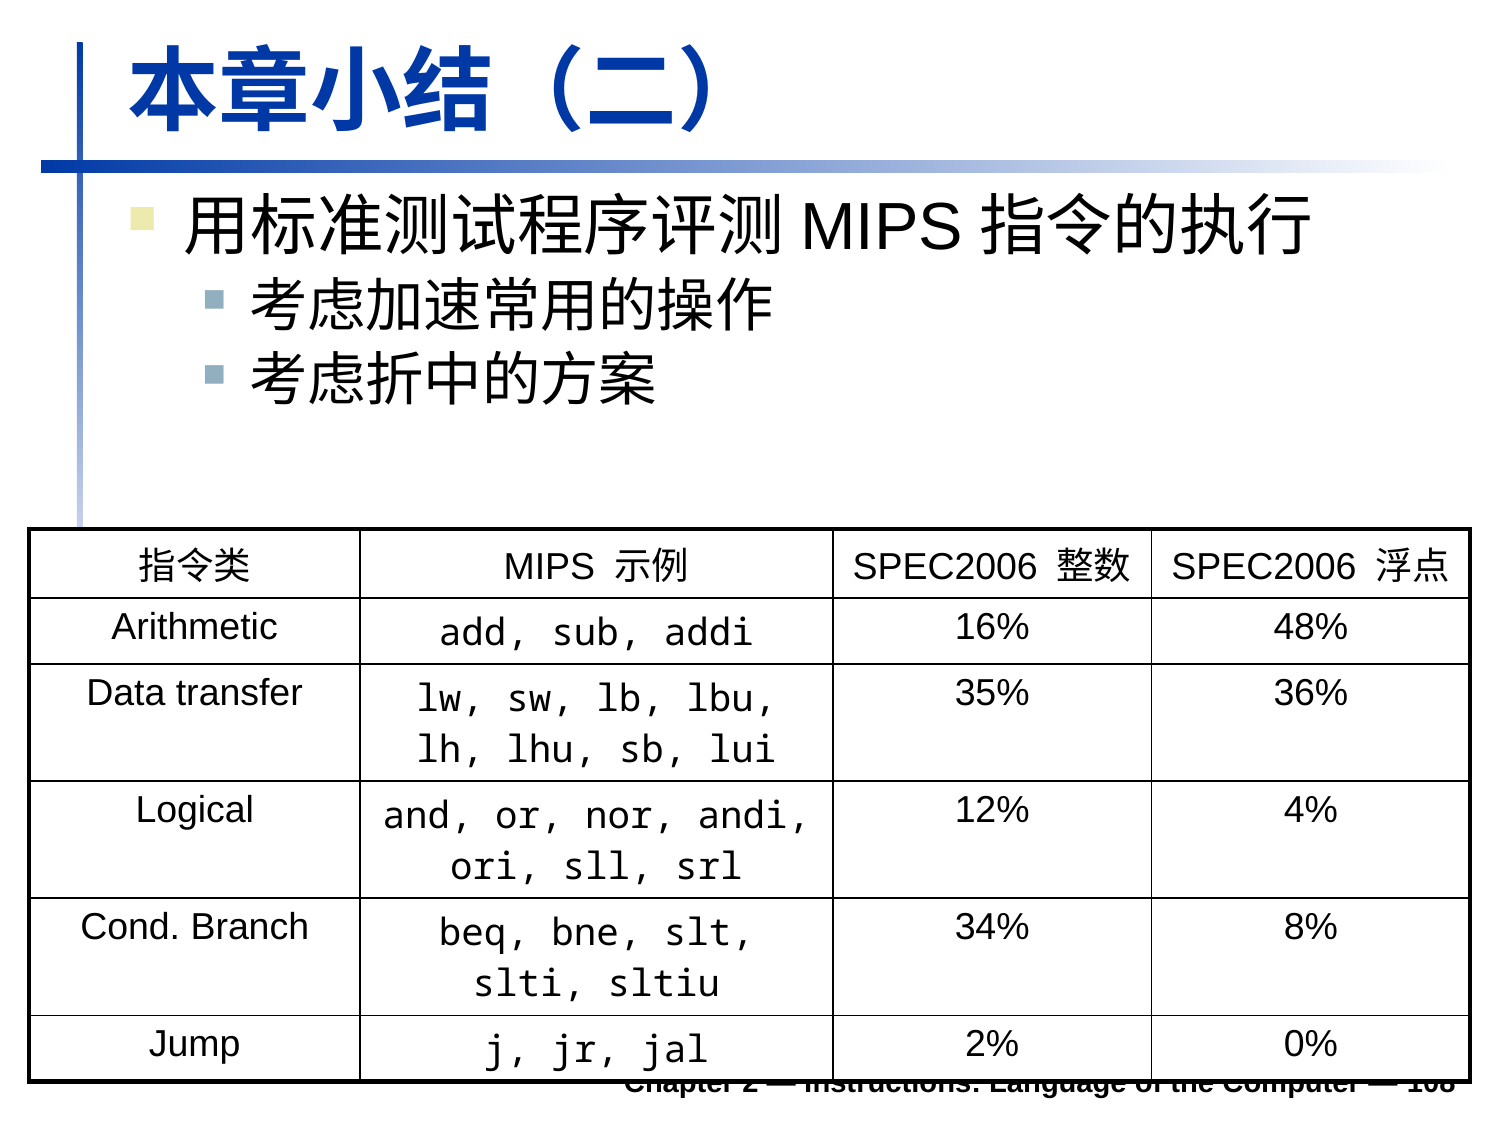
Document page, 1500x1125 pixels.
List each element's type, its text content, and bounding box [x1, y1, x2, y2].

table_cell 36% [1152, 665, 1468, 780]
table_cell and, or, nor, andi, ori, sll, srl [361, 782, 832, 897]
table_cell beq, bne, slt, slti, sltiu [361, 899, 832, 1015]
table_header 指令类 [31, 531, 359, 597]
table_cell 35% [834, 665, 1151, 780]
table_cell Arithmetic [31, 599, 359, 663]
table_cell 48% [1152, 599, 1468, 663]
title 本章小结（二） [111, 0, 1468, 150]
table_cell Logical [31, 782, 359, 897]
list 用标准测试程序评测MIPS指令的执行 考虑加速常用的操作 考虑折中的方案 [111, 184, 1470, 527]
table_cell Cond. Branch [31, 899, 359, 1015]
table_header SPEC2006 浮点 [1152, 531, 1468, 597]
table_cell 2% [834, 1016, 1151, 1079]
table_cell lw, sw, lb, lbu, lh, lhu, sb, lui [361, 665, 832, 780]
table_cell 0% [1152, 1016, 1468, 1079]
table_cell add, sub, addi [361, 599, 832, 663]
table_header MIPS 示例 [361, 531, 832, 597]
table_cell 16% [834, 599, 1151, 663]
table_cell 8% [1152, 899, 1468, 1015]
table_header SPEC2006 整数 [834, 531, 1151, 597]
table_cell 34% [834, 899, 1151, 1015]
table_cell 4% [1152, 782, 1468, 897]
table_cell j, jr, jal [361, 1016, 832, 1079]
table_cell Data transfer [31, 665, 359, 780]
footer Chapter 2 — Instructions: Language of the Computer — 108 [277, 1084, 1471, 1106]
table_cell 12% [834, 782, 1151, 897]
table_cell Jump [31, 1016, 359, 1079]
